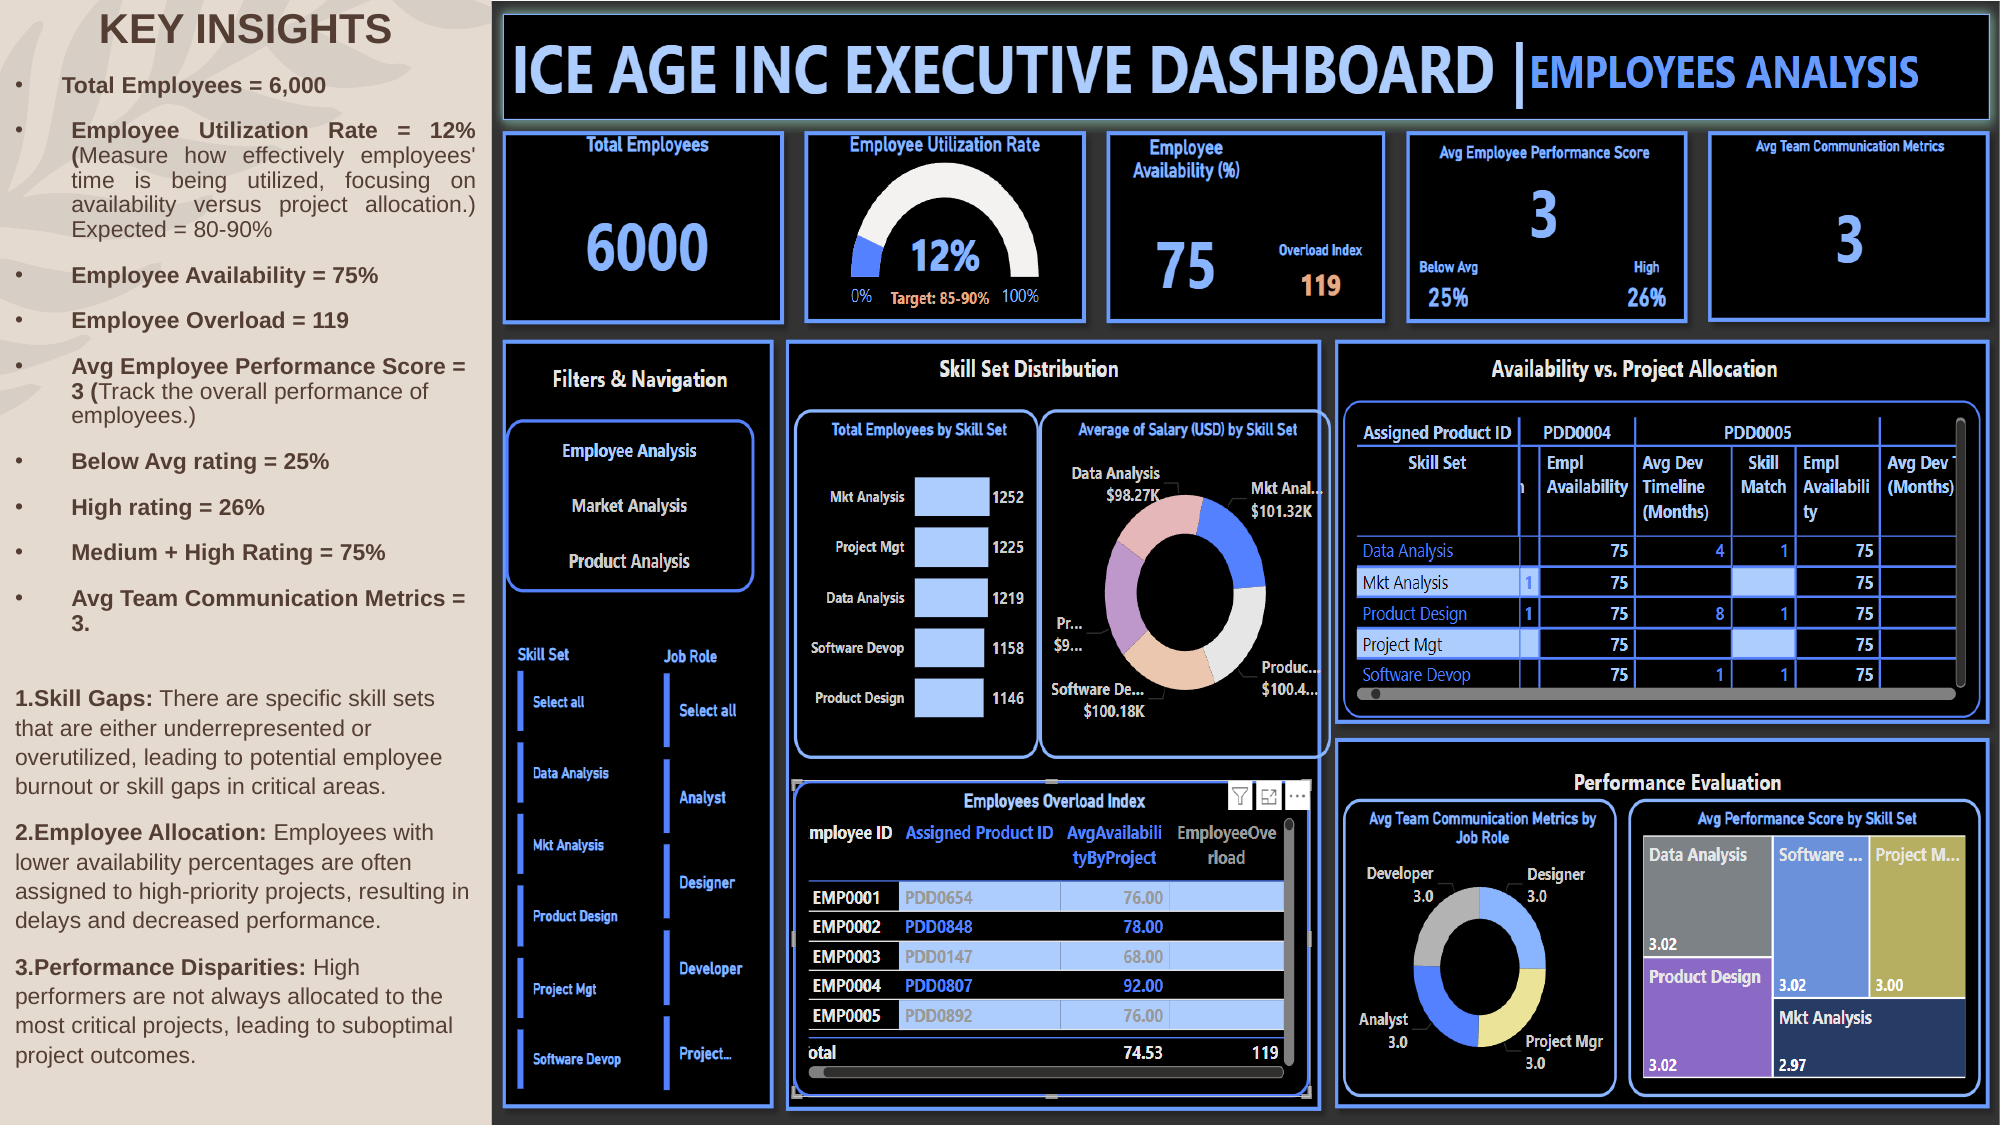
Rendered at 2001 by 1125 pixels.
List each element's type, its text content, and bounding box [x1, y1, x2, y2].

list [491, 0, 2000, 1125]
list KEY INSIGHTS Total Employees = 6,000 Employee Utilization Rate = 12% (Measure how effectively employees' time is being utilized, focusing on availability versus project allocation.) Expected = 80-90% Employee Availability = 75% Employee Overload = 119 Avg Employee Performance Score = 3 (Track the overall performance of employees.) Below Avg rating = 25% High rating = 26% Medium + High Rating = 75% Avg Team Communication Metrics = 3. Skill Gaps: There are specific skill sets that are either underrepresented or overutilized, leading to potential employee burnout or skill gaps in critical areas. Employee Allocation: Employees with lower availability percentages are often assigned to high-priority projects, resulting in delays and decreased performance. Performance Disparities: High performers are not always allocated to the most critical projects, leading to suboptimal project outcomes. [0, 0, 491, 1112]
